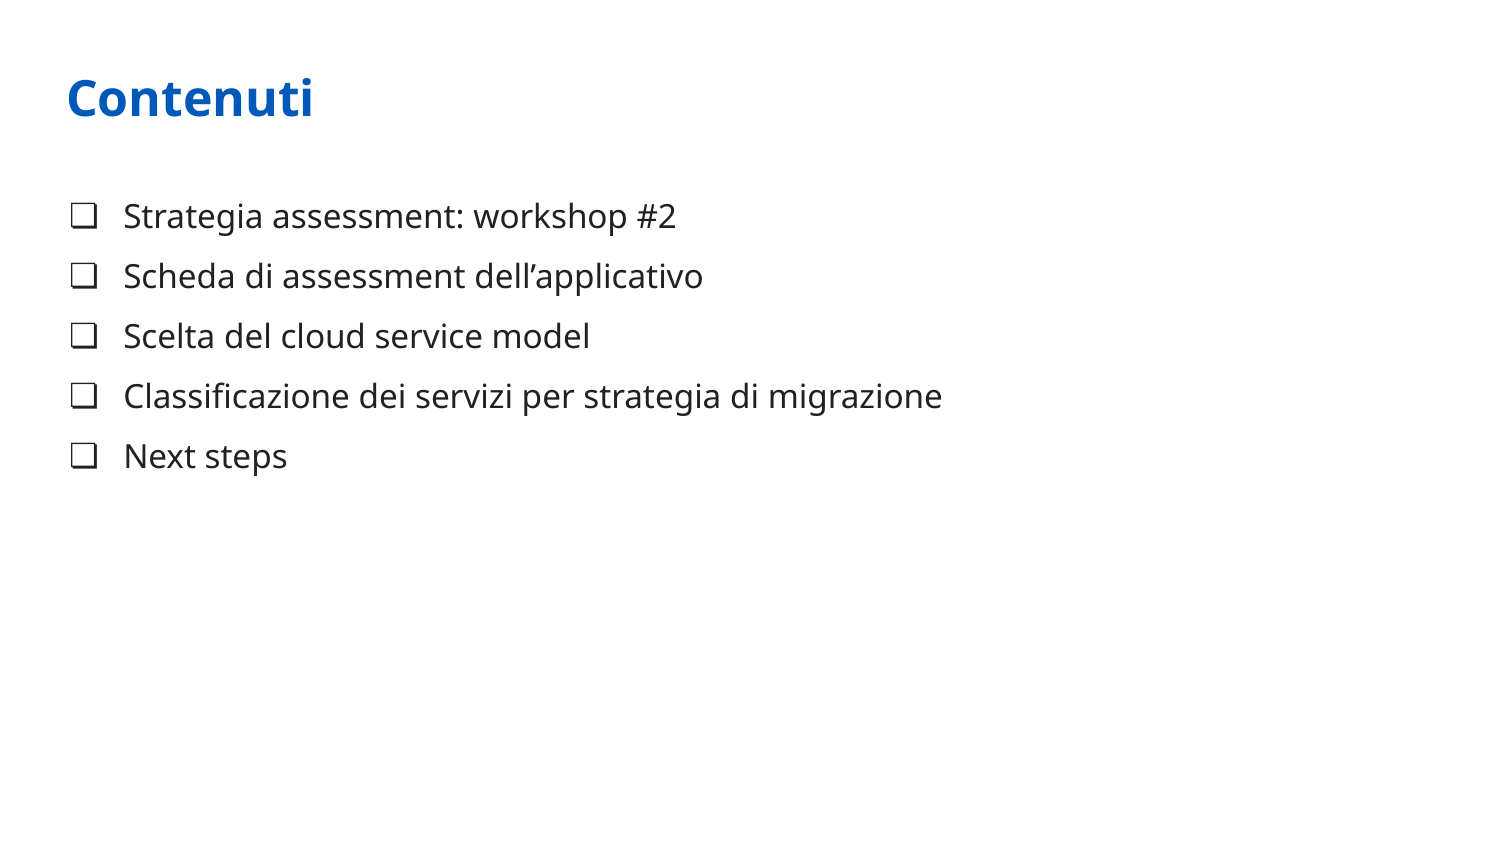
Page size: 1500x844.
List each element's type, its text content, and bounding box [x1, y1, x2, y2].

text_box Strategia assessment: workshop #2 Scheda di assessment dell’applicativo Scelta del cloud service model Classificazione dei servizi per strategia di migrazione Next steps [33, 160, 1413, 751]
title Contenuti [51, 51, 1449, 146]
